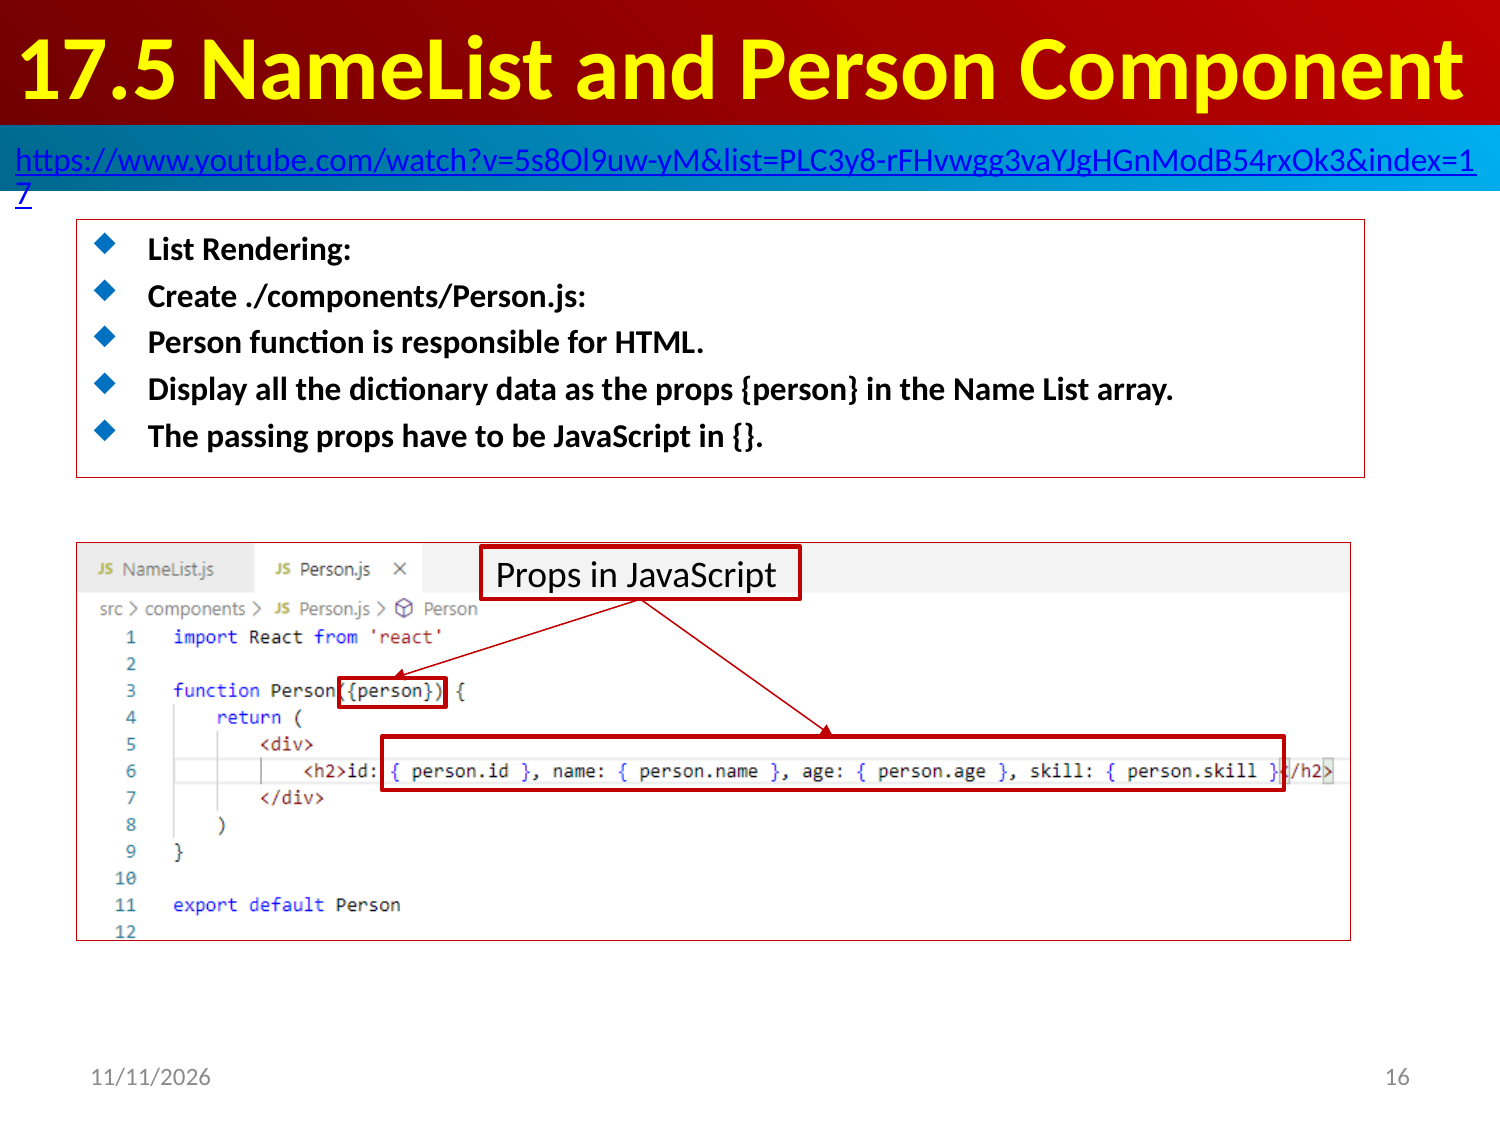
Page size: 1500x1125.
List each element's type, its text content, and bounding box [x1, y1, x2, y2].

picture [76, 541, 1351, 941]
slide_number 16 [1074, 1042, 1425, 1109]
text_box https://www.youtube.com/watch?v=5s8Ol9uw-yM&list=PLC3y8-rFHvwgg3vaYJgHGnModB54rxOk3&index=17 [0, 125, 1500, 191]
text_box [640, 598, 834, 737]
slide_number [75, 1042, 425, 1109]
subtitle List Rendering: Create ./components/Person.js: Person function is responsible for HTML. Display all the dictionary data as the props {person} in the Name List array. The passing props have to be JavaScript in {}. [76, 219, 1365, 478]
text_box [392, 599, 638, 679]
title 17.5 NameList and Person Component [0, 0, 1500, 125]
